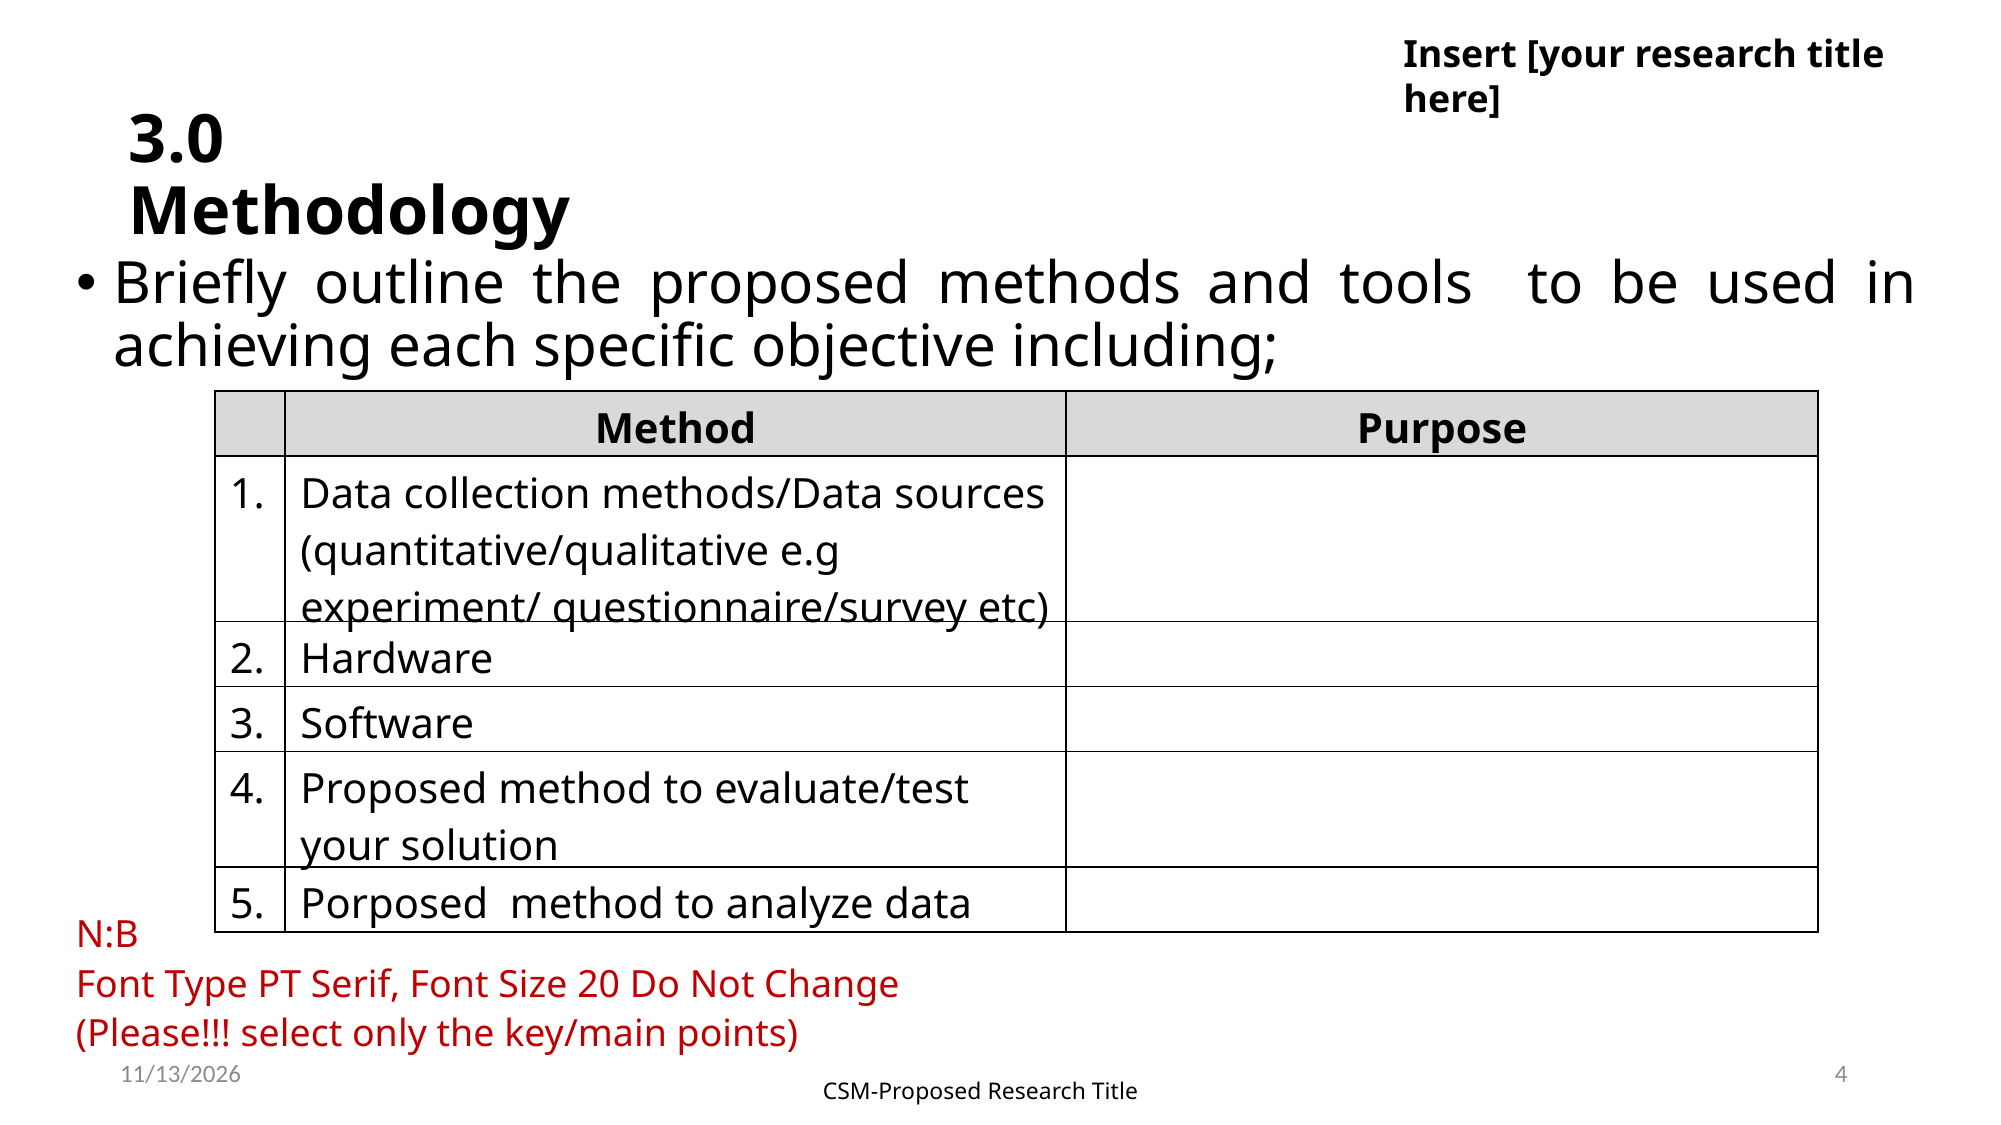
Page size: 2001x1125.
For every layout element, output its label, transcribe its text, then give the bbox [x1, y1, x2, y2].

table_cell Hardware [286, 622, 1065, 686]
text_box Briefly outline the proposed methods and tools to be used in achieving each specific objective including; [60, 246, 1932, 392]
text_box CSM-Proposed Research Title [646, 1060, 1322, 1121]
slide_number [105, 1062, 556, 1103]
table_cell [1067, 457, 1817, 621]
table_header [216, 392, 284, 455]
table_cell Proposed method to evaluate/test your solution [286, 752, 1065, 866]
table_cell 1. [216, 457, 284, 621]
table_cell [1067, 752, 1817, 866]
text_box N:B Font Type PT Serif, Font Size 20 Do Not Change (Please!!! select only the key/main points) [61, 898, 1062, 1062]
table_cell [1067, 687, 1817, 751]
table_cell 3. [216, 687, 284, 751]
slide_number 4 [1412, 1042, 1863, 1103]
table_cell 5. [216, 868, 284, 931]
table_cell 4. [216, 752, 284, 866]
table_cell 2. [216, 622, 284, 686]
text_box 3.0 Methodology [114, 97, 687, 191]
table_cell Data collection methods/Data sources (quantitative/qualitative e.g experiment/ questionnaire/survey etc) [286, 457, 1065, 621]
table_cell [1067, 868, 1817, 931]
table_cell [1067, 622, 1817, 686]
text_box Insert [your research title here] [1388, 22, 2000, 128]
table_cell Software [286, 687, 1065, 751]
table_cell Porposed method to analyze data [286, 868, 1065, 931]
table_header Purpose [1067, 392, 1817, 455]
table_header Method [286, 392, 1065, 455]
